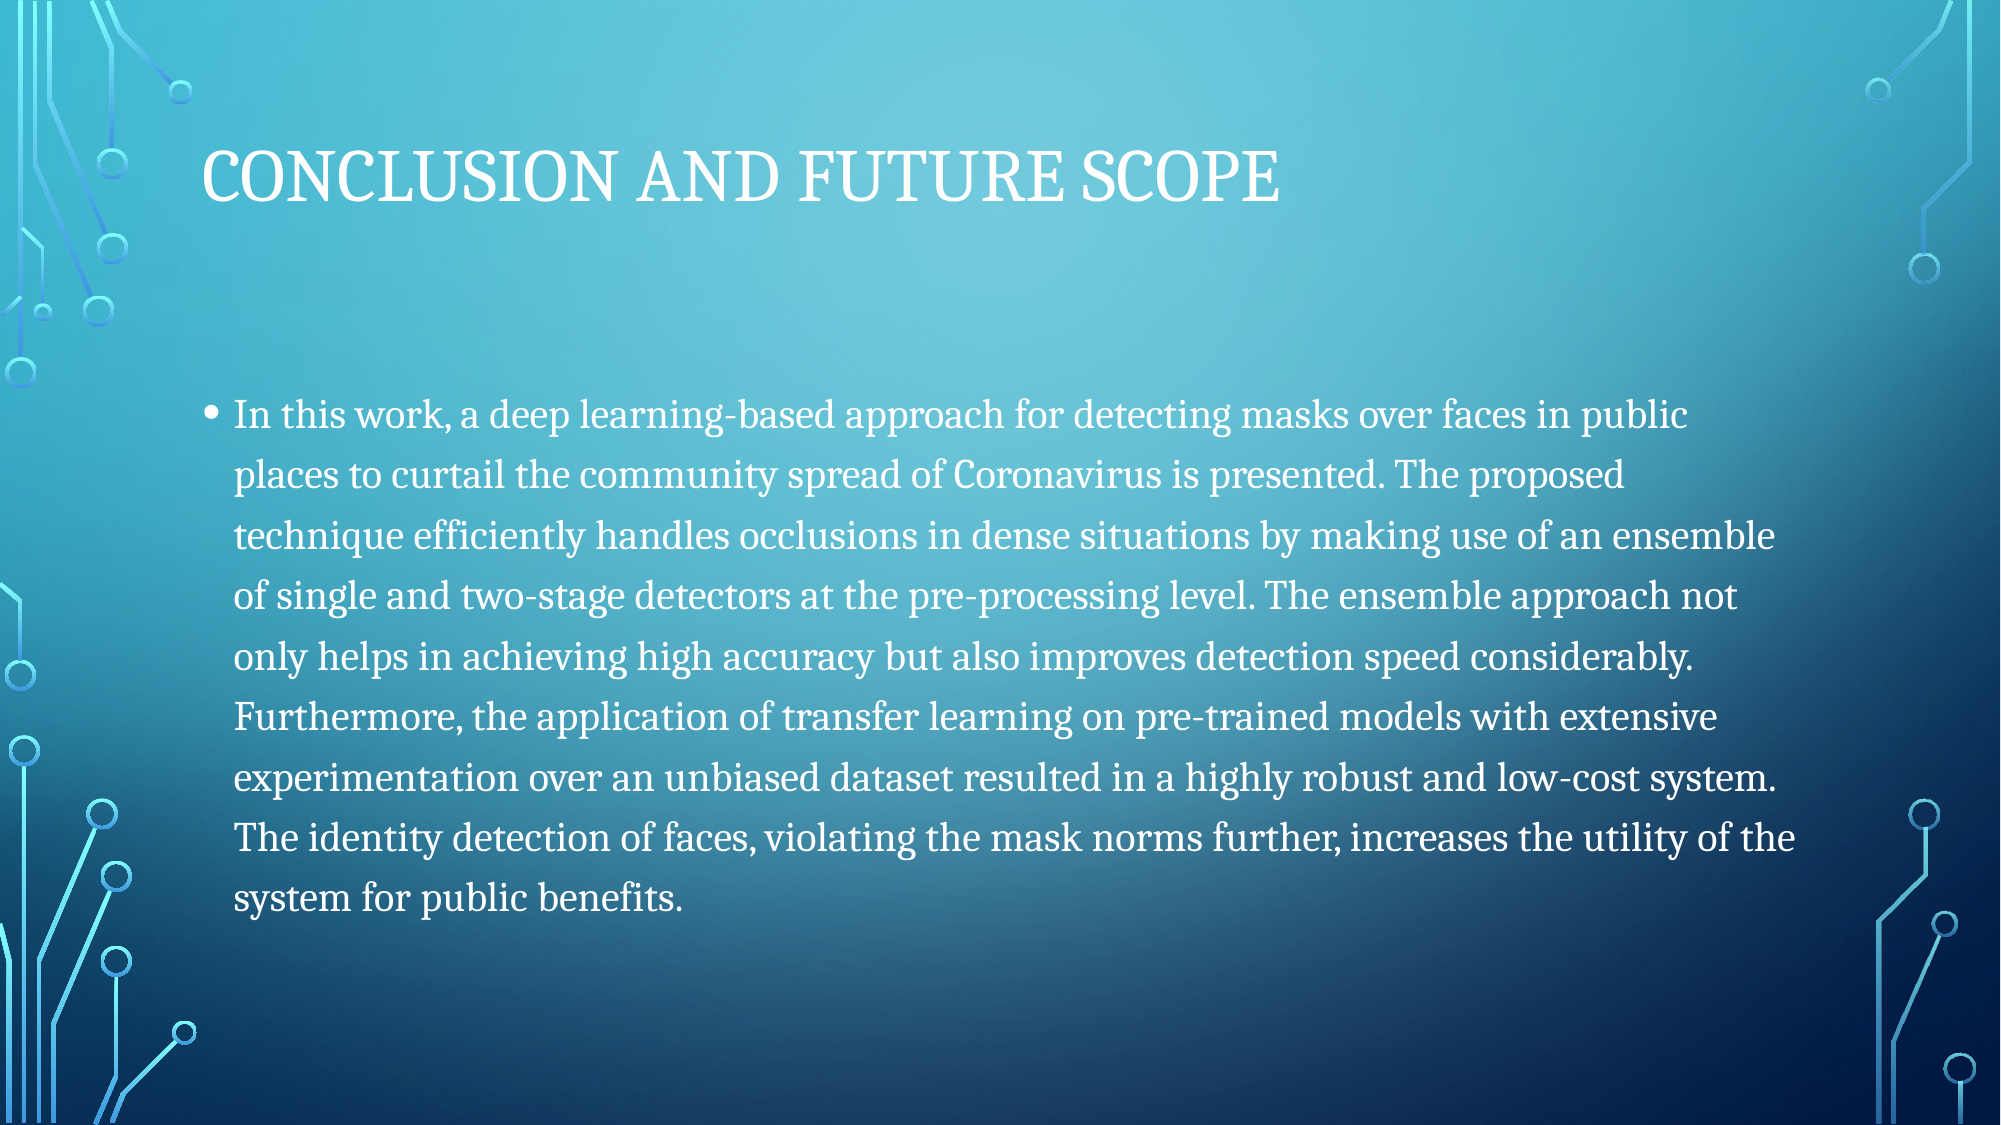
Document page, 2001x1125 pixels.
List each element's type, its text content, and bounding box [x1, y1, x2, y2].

list In this work, a deep learning-based approach for detecting masks over faces in public places to curtail the community spread of Coronavirus is presented. The proposed technique efficiently handles occlusions in dense situations by making use of an ensemble of single and two-stage detectors at the pre-processing level. The ensemble approach not only helps in achieving high accuracy but also improves detection speed considerably. Furthermore, the application of transfer learning on pre-trained models with extensive experimentation over an unbiased dataset resulted in a highly robust and low-cost system. The identity detection of faces, violating the mask norms further, increases the utility of the system for public benefits. [187, 369, 1813, 950]
title Conclusion and future scope [187, 101, 1813, 344]
